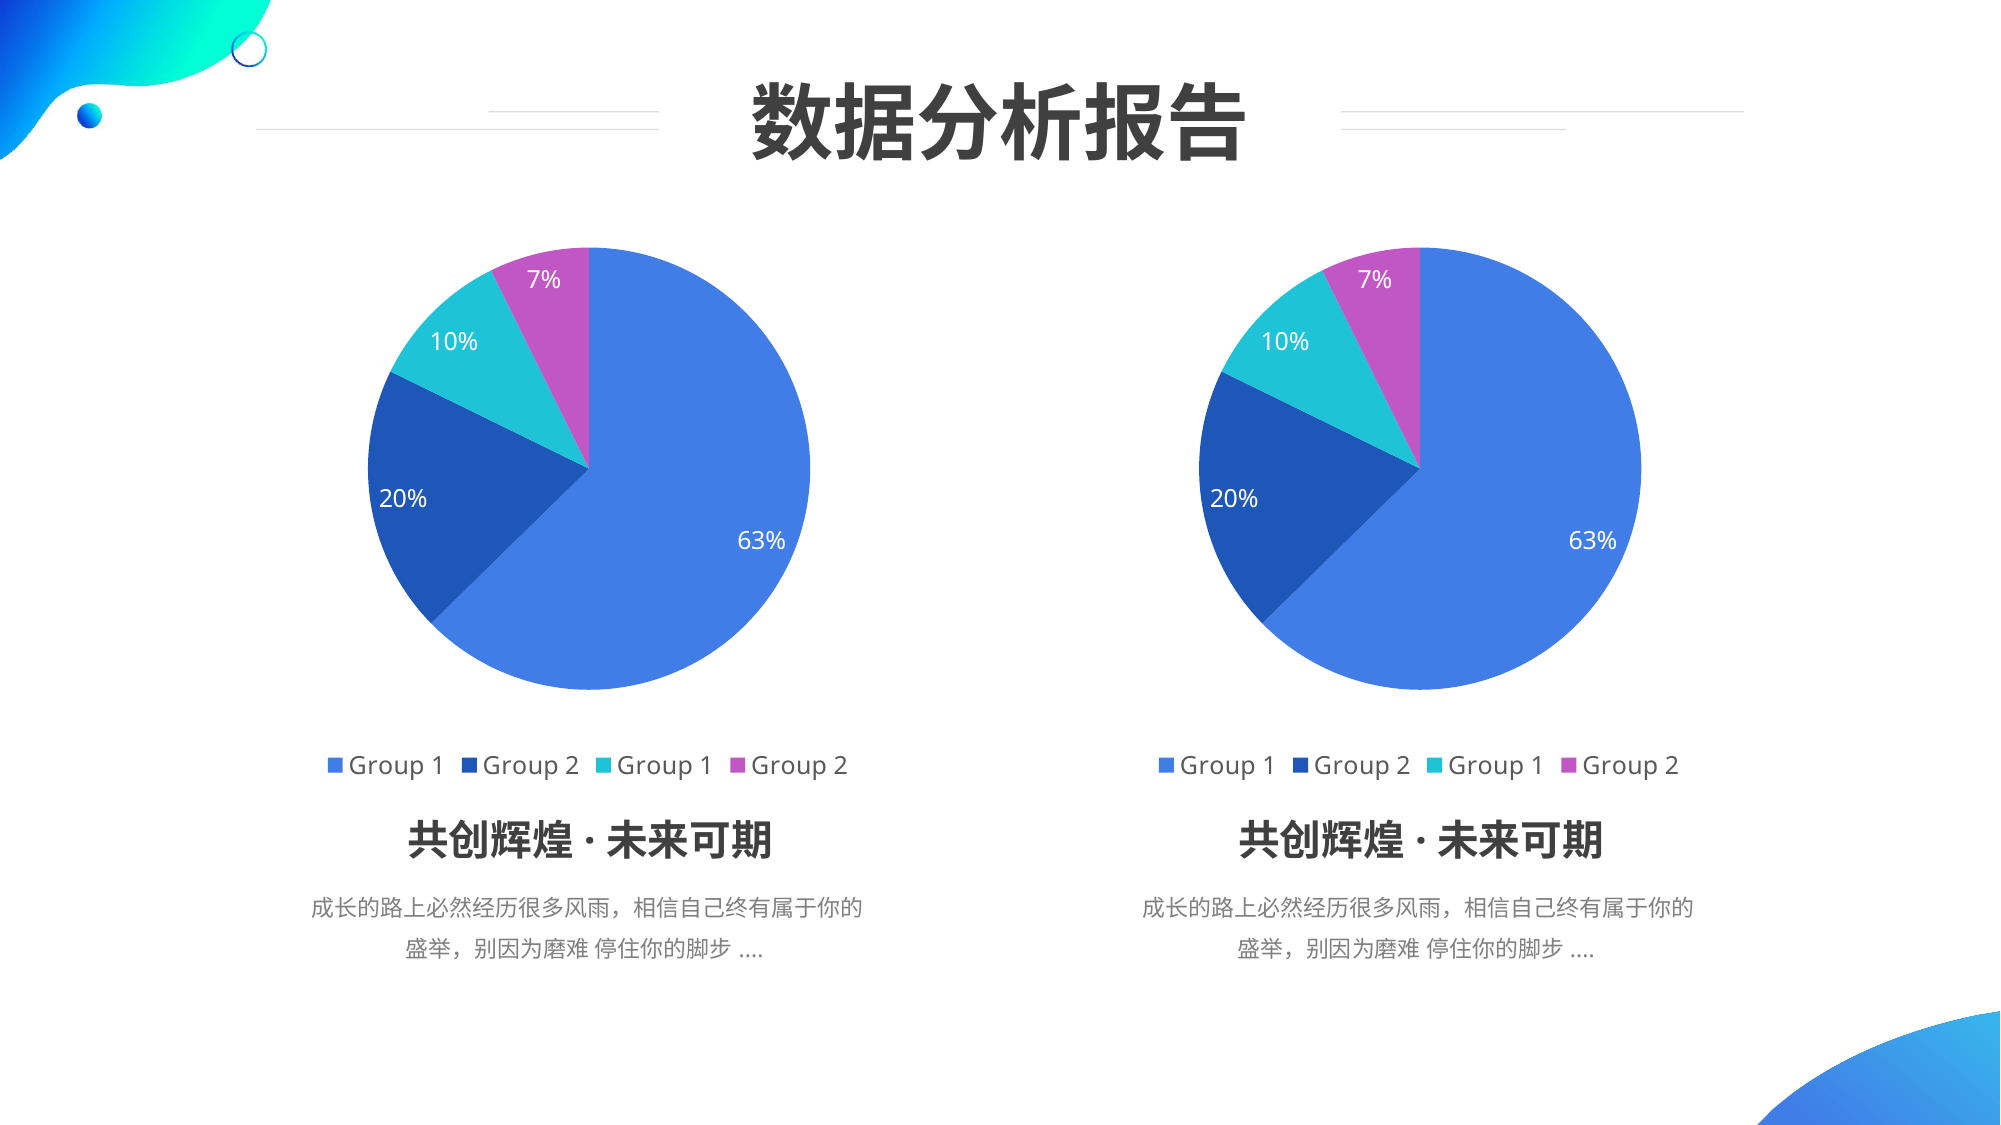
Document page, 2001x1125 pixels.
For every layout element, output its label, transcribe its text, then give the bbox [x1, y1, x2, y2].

text_box 成长的路上必然经历很多风雨，相信自己终有属于你的盛举，别因为磨难 停住你的脚步.... [1116, 872, 1722, 1023]
text_box 数据分析报告 [719, 62, 1281, 111]
text_box 共创辉煌·未来可期 [289, 806, 891, 871]
picture [0, 0, 341, 181]
text_box 成长的路上必然经历很多风雨，相信自己终有属于你的盛举，别因为磨难 停住你的脚步.... [285, 872, 891, 1023]
chart [270, 236, 906, 789]
chart [1101, 236, 1737, 789]
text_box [255, 111, 1745, 130]
text_box 共创辉煌·未来可期 [1120, 806, 1722, 871]
text_box 数据分析报告 [719, 130, 1281, 178]
